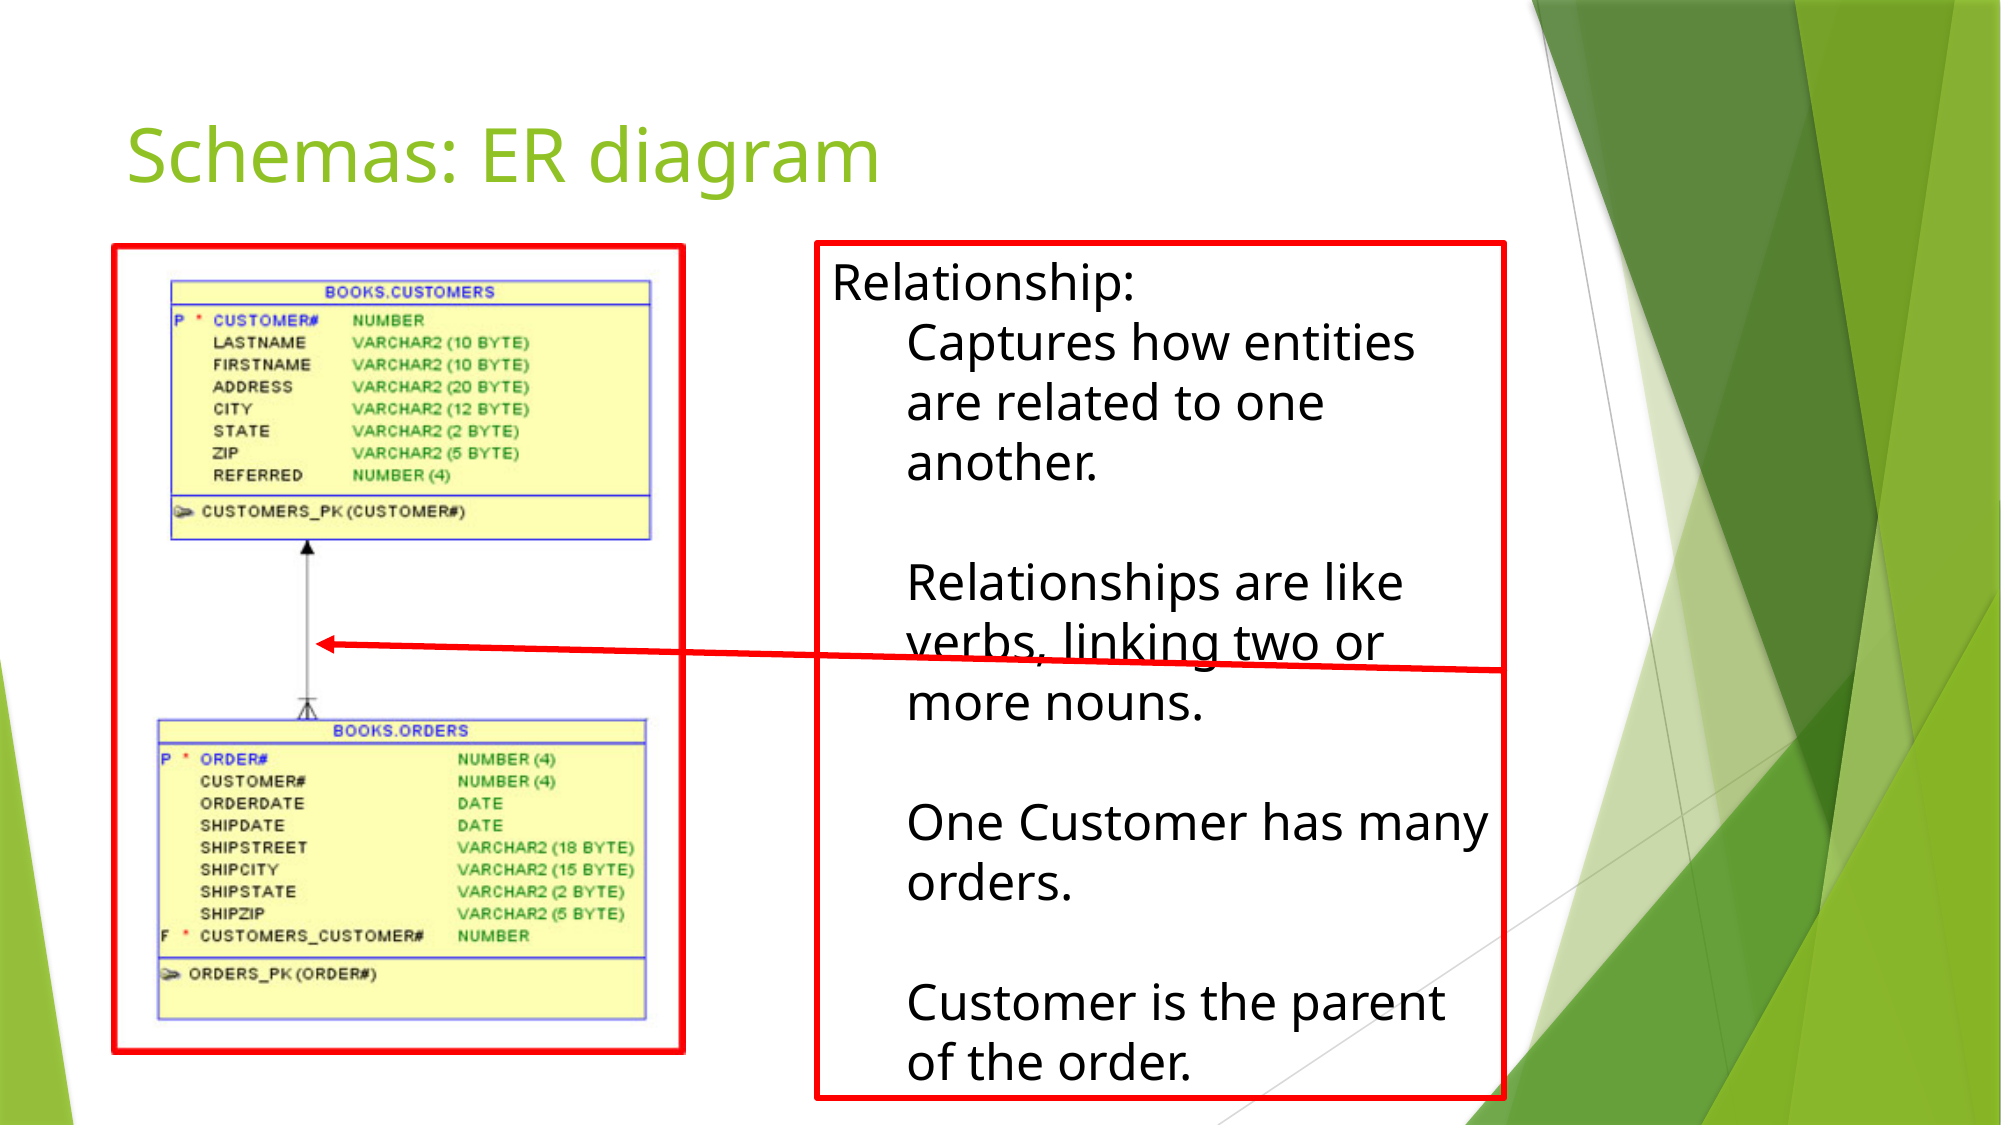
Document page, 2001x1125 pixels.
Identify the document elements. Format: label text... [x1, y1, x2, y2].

text_box Relationship: Captures how entities are related to one another. Relationships are like verbs, linking two or more nouns. One Customer has many orders. Customer is the parent of the order. [817, 659, 1505, 1098]
text_box Relationship: Captures how entities are related to one another. Relationships are like verbs, linking two or more nouns. One Customer has many orders. Customer is the parent of the order. [817, 243, 1505, 667]
picture [110, 242, 686, 1056]
title Schemas: ER diagram [111, 99, 1522, 317]
